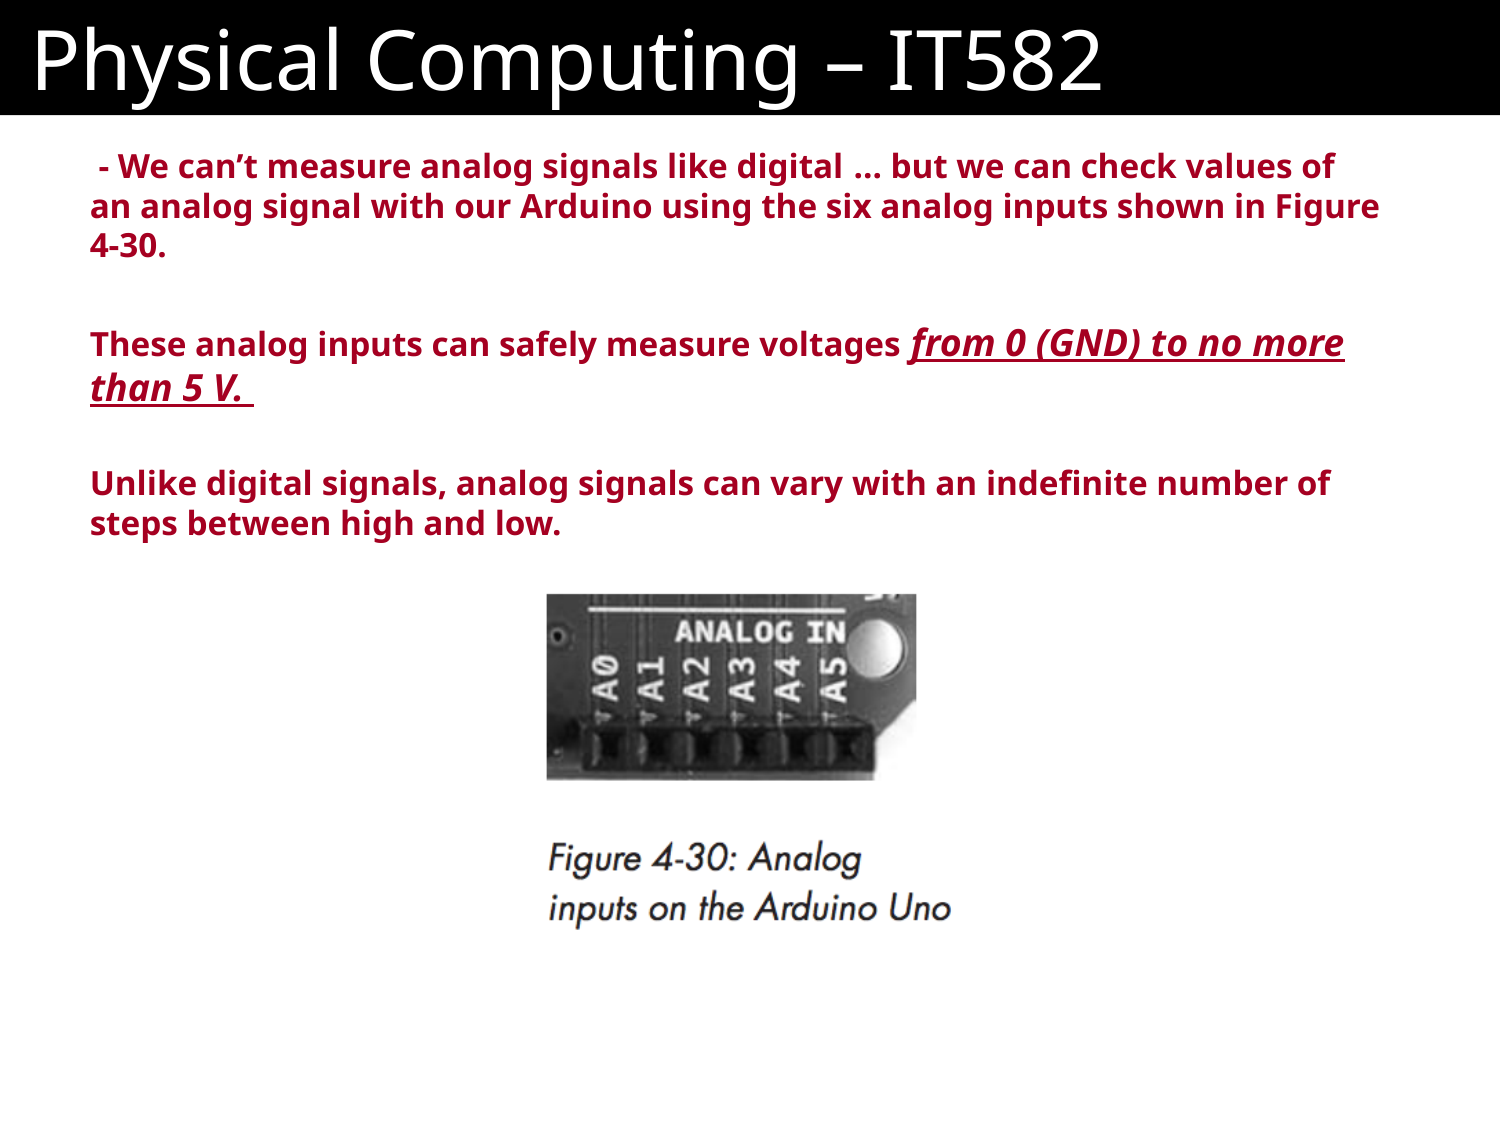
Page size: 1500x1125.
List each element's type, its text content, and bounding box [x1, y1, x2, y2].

text_box - We can’t measure analog signals like digital … but we can check values of an analog signal with our Arduino using the six analog inputs shown in Figure 4-30. These analog inputs can safely measure voltages from 0 (GND) to no more than 5 V. Unlike digital signals, analog signals can vary with an indefinite number of steps between high and low. [75, 137, 1400, 596]
picture [499, 550, 1013, 959]
title Physical Computing – IT582 [0, 0, 1500, 116]
